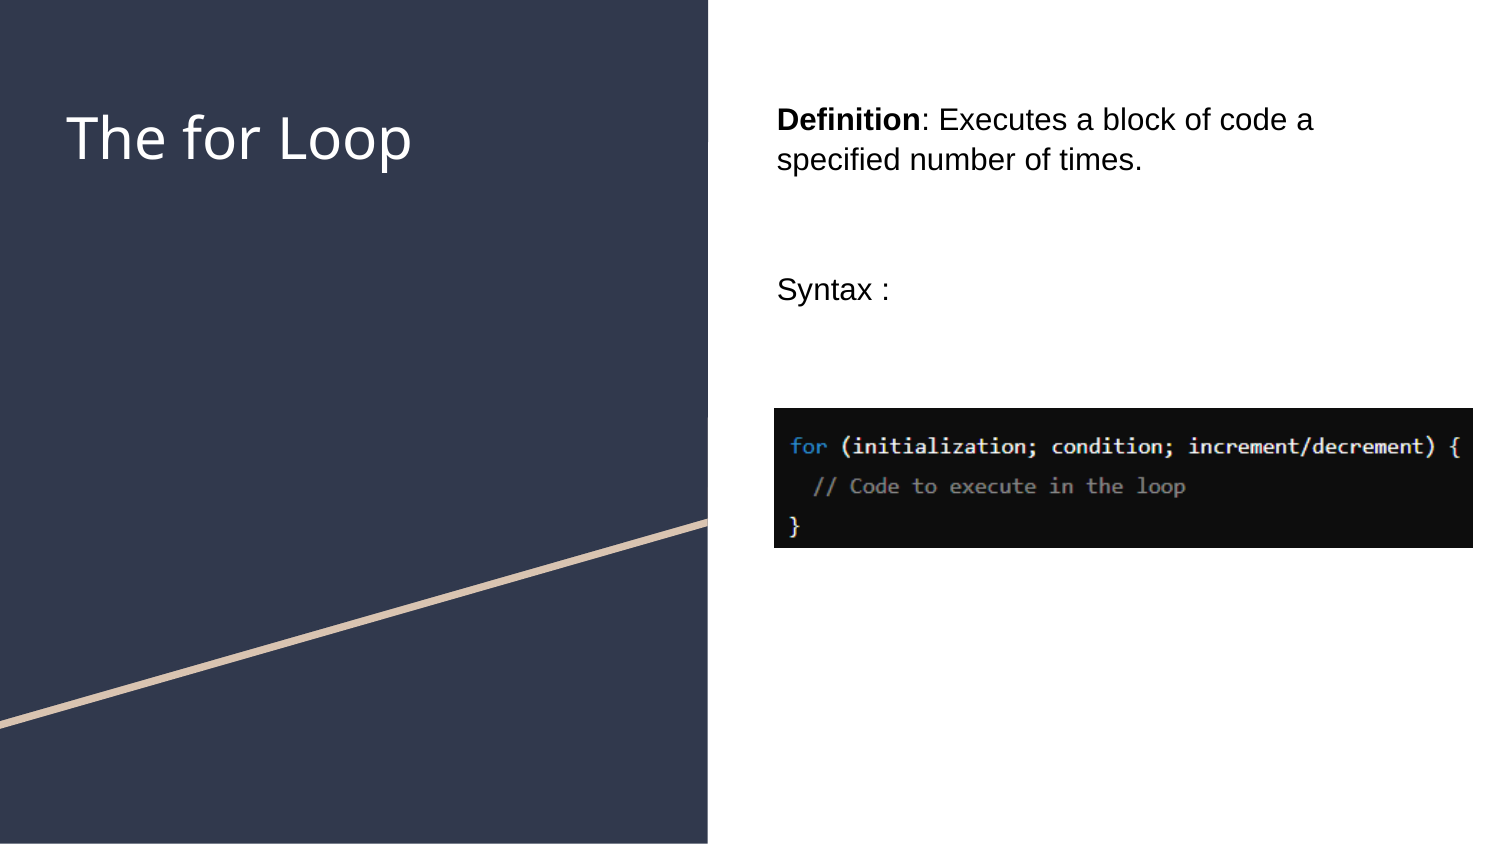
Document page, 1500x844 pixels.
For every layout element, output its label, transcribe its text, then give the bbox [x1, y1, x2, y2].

list Definition: Executes a block of code a specified number of times. Syntax : [761, 82, 1446, 755]
title The for Loop [51, 82, 660, 494]
picture [773, 408, 1473, 549]
